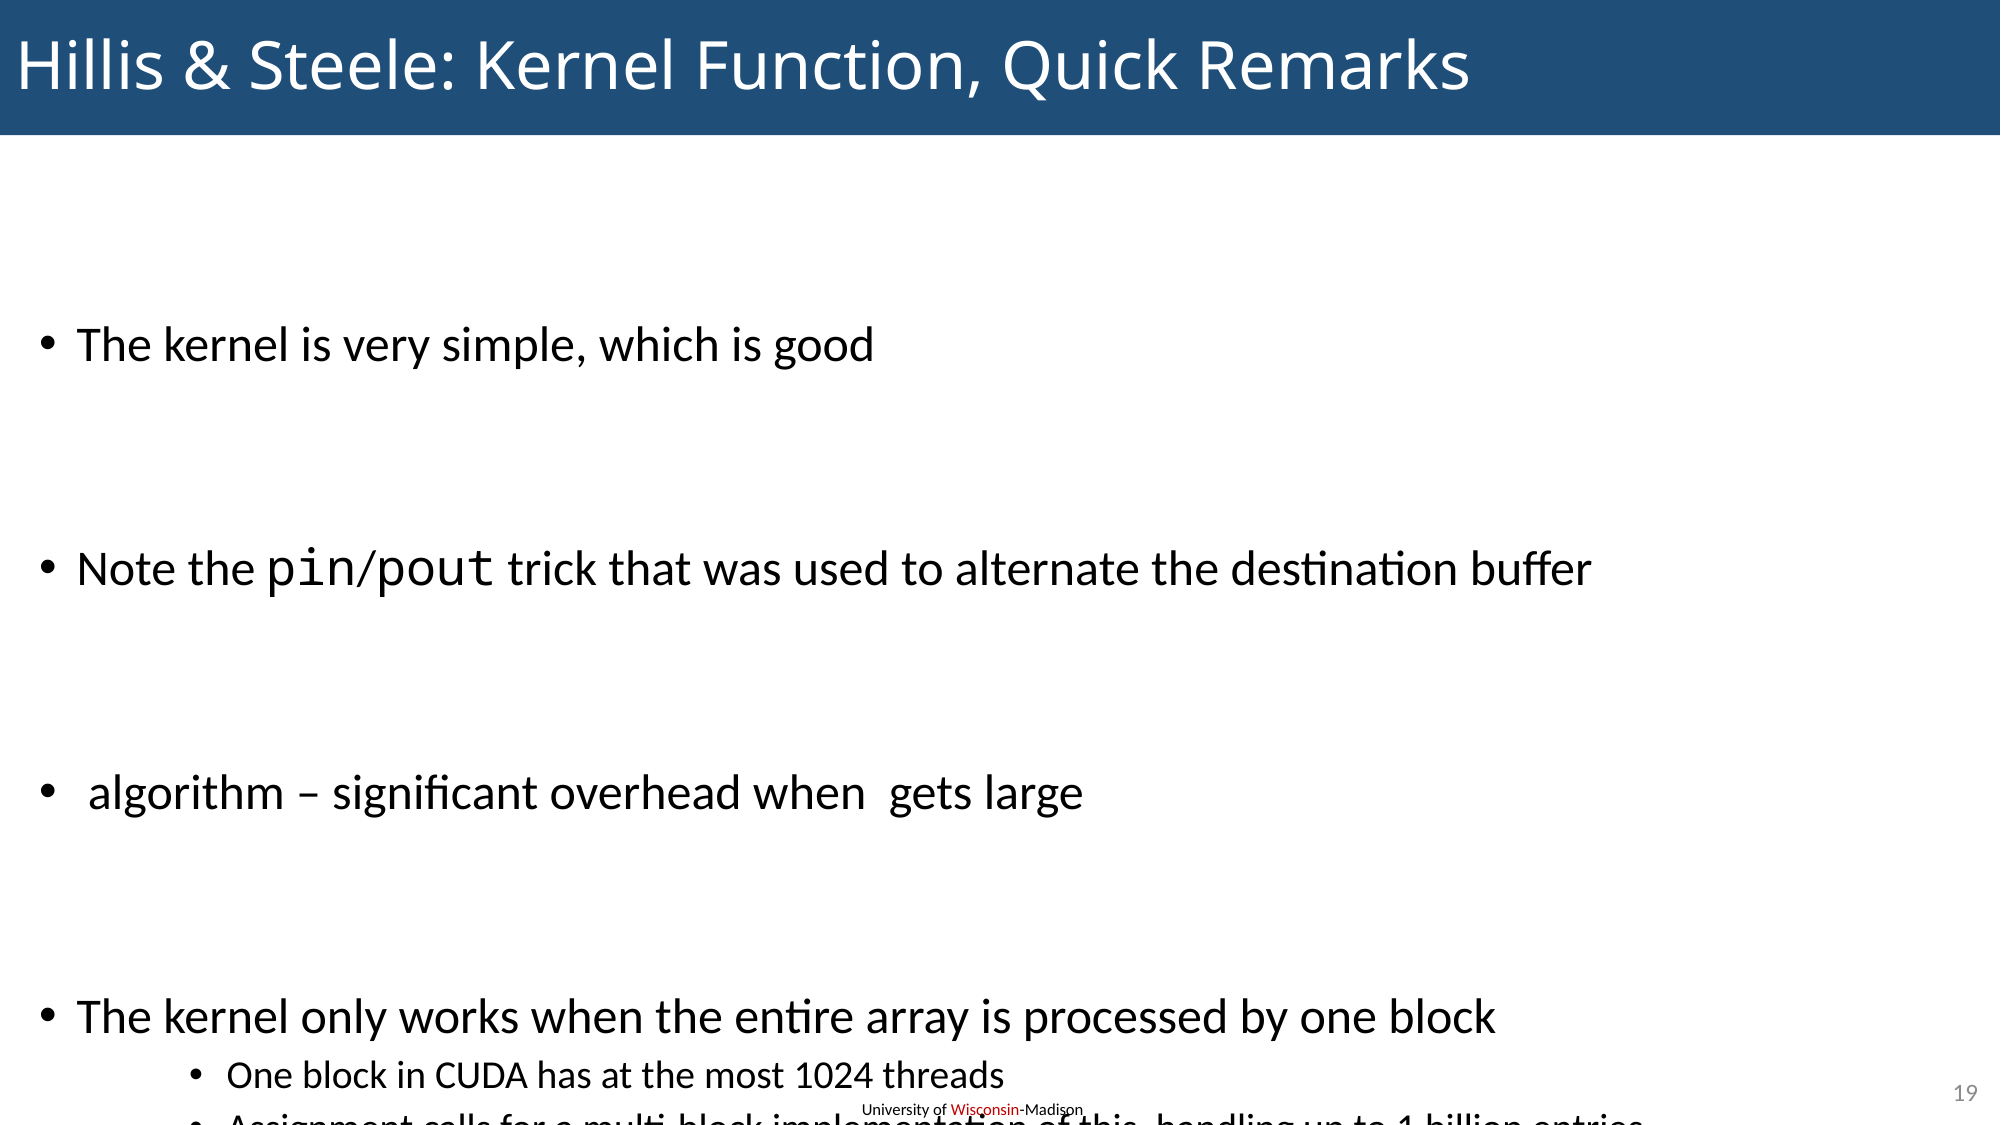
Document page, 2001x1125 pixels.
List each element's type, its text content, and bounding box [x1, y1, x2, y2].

slide_number 19 [1879, 1069, 1994, 1114]
title Hillis & Steele: Kernel Function, Quick Remarks [0, 0, 2000, 136]
